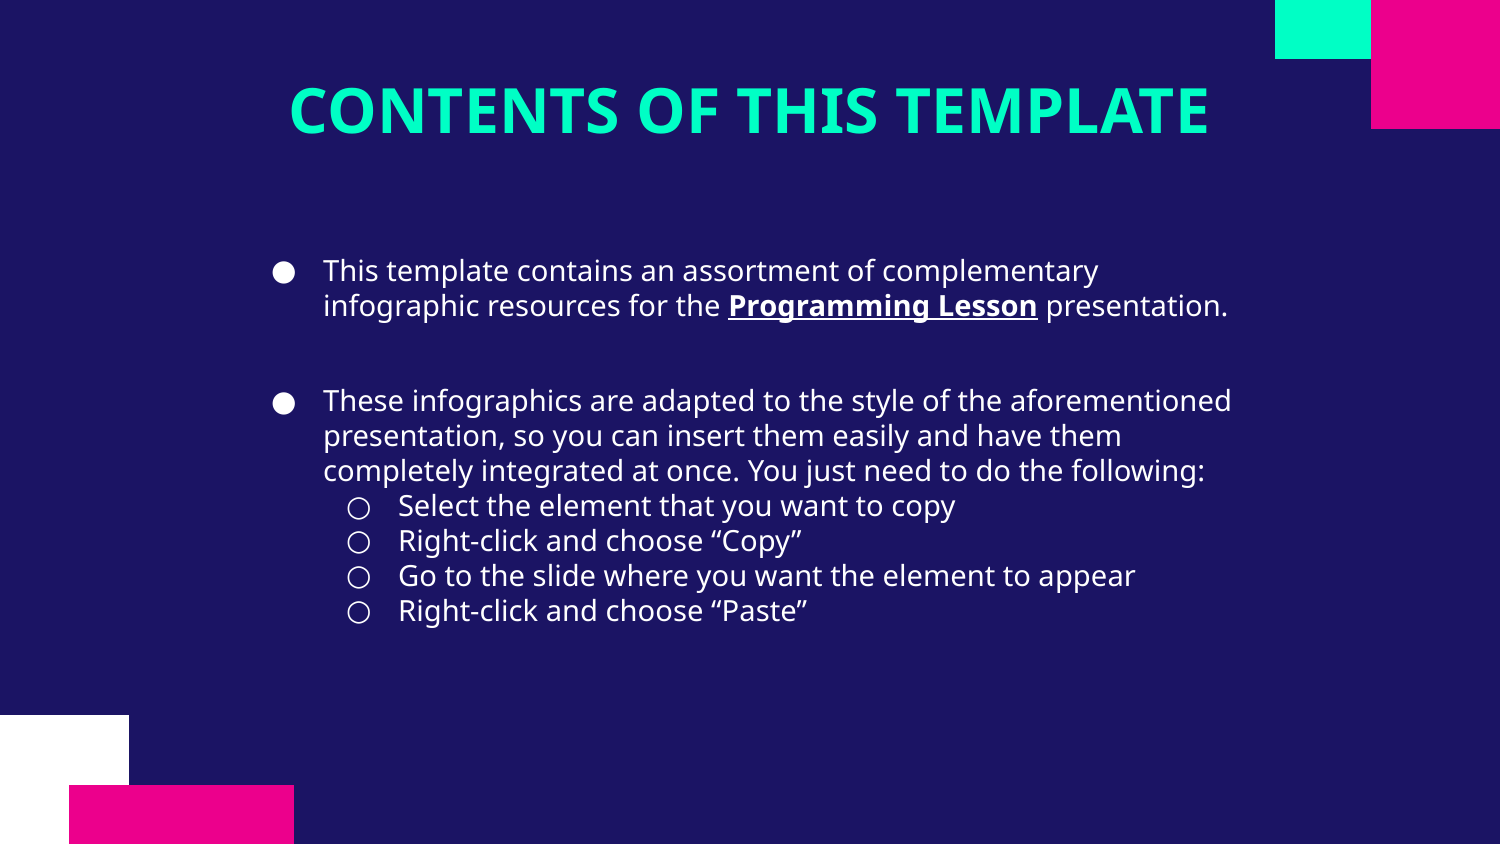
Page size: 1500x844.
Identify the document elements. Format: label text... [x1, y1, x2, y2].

title CONTENTS OF THIS TEMPLATE [118, 56, 1382, 166]
text_box [68, 785, 294, 844]
text_box [1370, 0, 1500, 129]
text_box [1274, 0, 1370, 59]
text_box [0, 714, 130, 844]
text_box This template contains an assortment of complementary infographic resources for the Programming Lesson presentation. These infographics are adapted to the style of the aforementioned presentation, so you can insert them easily and have them completely integrated at once. You just need to do the following: Select the element that you want to copy Right-click and choose “Copy” Go to the slide where you want the element to appear Right-click and choose “Paste” [233, 236, 1267, 643]
